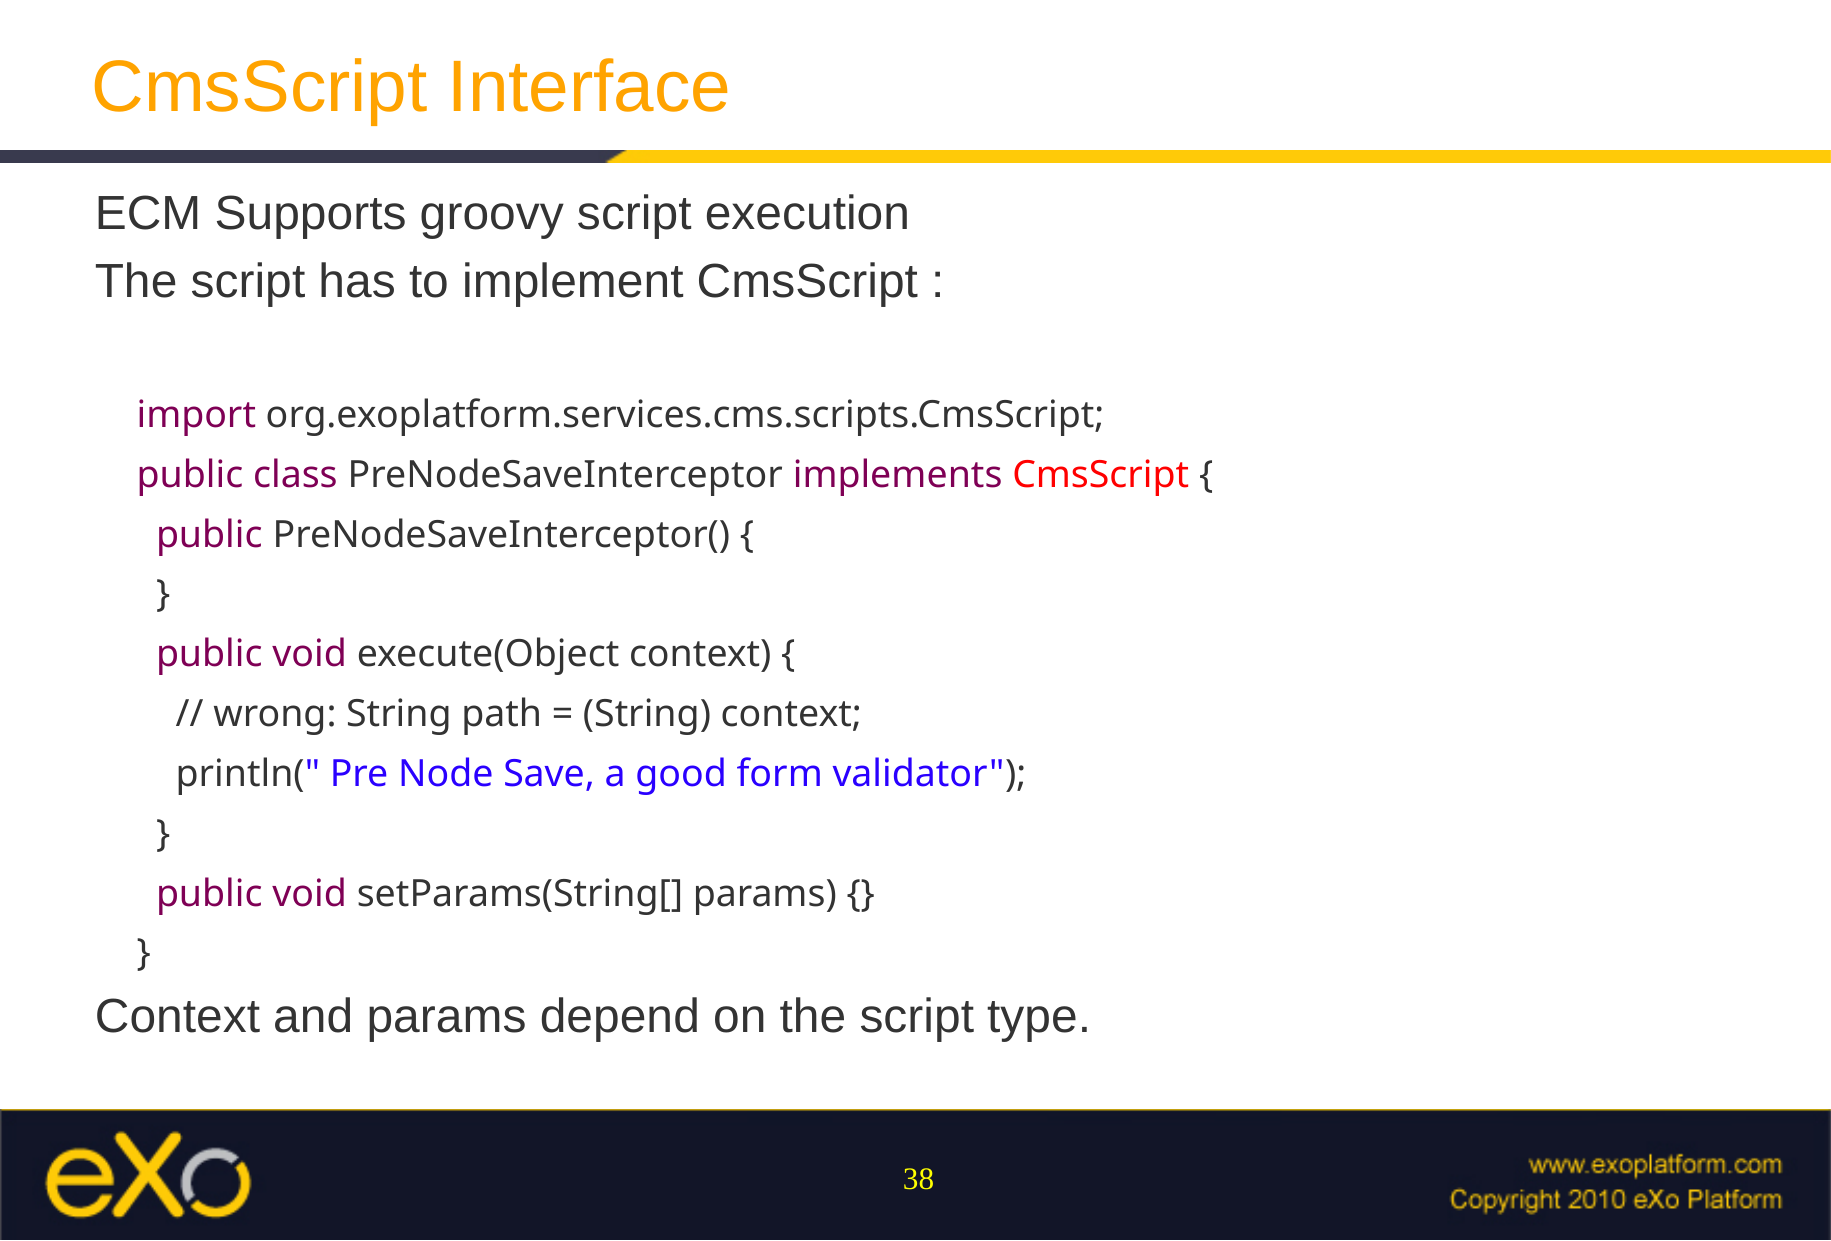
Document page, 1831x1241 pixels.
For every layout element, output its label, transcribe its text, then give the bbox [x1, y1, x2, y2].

list ECM Supports groovy script execution The script has to implement CmsScript : import org.exoplatform.services.cms.scripts.CmsScript; public class PreNodeSaveInterceptor implements CmsScript { public PreNodeSaveInterceptor() { } public void execute(Object context) { // wrong: String path = (String) context; println(" Pre Node Save, a good form validator"); } public void setParams(String[] params) {} } Context and params depend on the script type. [94, 198, 1741, 1108]
picture [0, 149, 1831, 163]
title CmsScript Interface [91, 43, 1738, 143]
picture [0, 1108, 1831, 1241]
